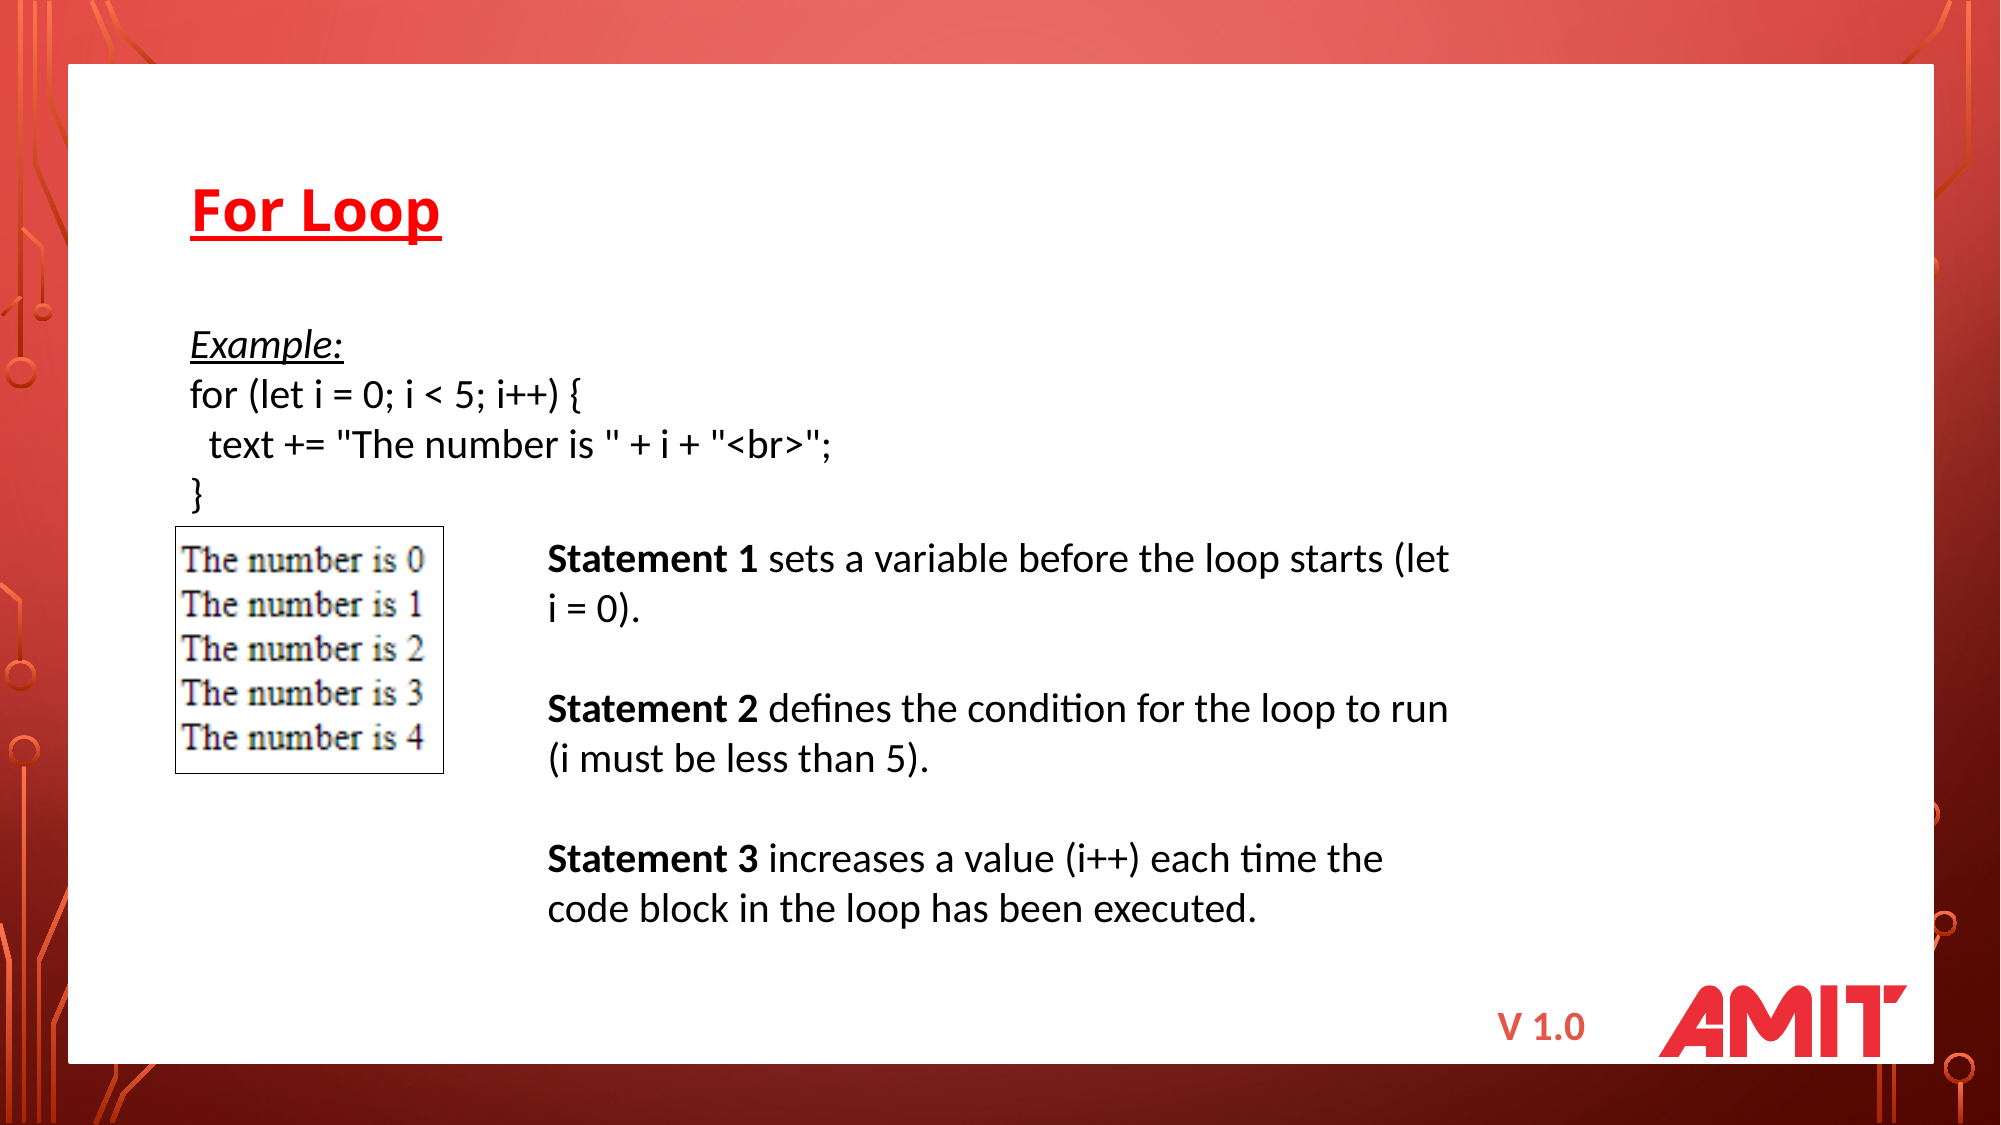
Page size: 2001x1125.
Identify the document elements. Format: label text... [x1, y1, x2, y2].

text_box V 1.0 [1482, 991, 1658, 1057]
text_box For Loop [175, 165, 1194, 251]
text_box Booleans can only have two values: true or false: [68, 64, 1934, 1064]
picture [175, 526, 444, 774]
text_box Statement 1 sets a variable before the loop starts (let i = 0). Statement 2 defines the condition for the loop to run (i must be less than 5). Statement 3 increases a value (i++) each time the code block in the loop has been executed. [532, 523, 1483, 939]
picture [1658, 963, 1966, 1086]
text_box Example: for (let i = 0; i < 5; i++) { text += "The number is " + i + "<br>"; } [175, 309, 1483, 525]
